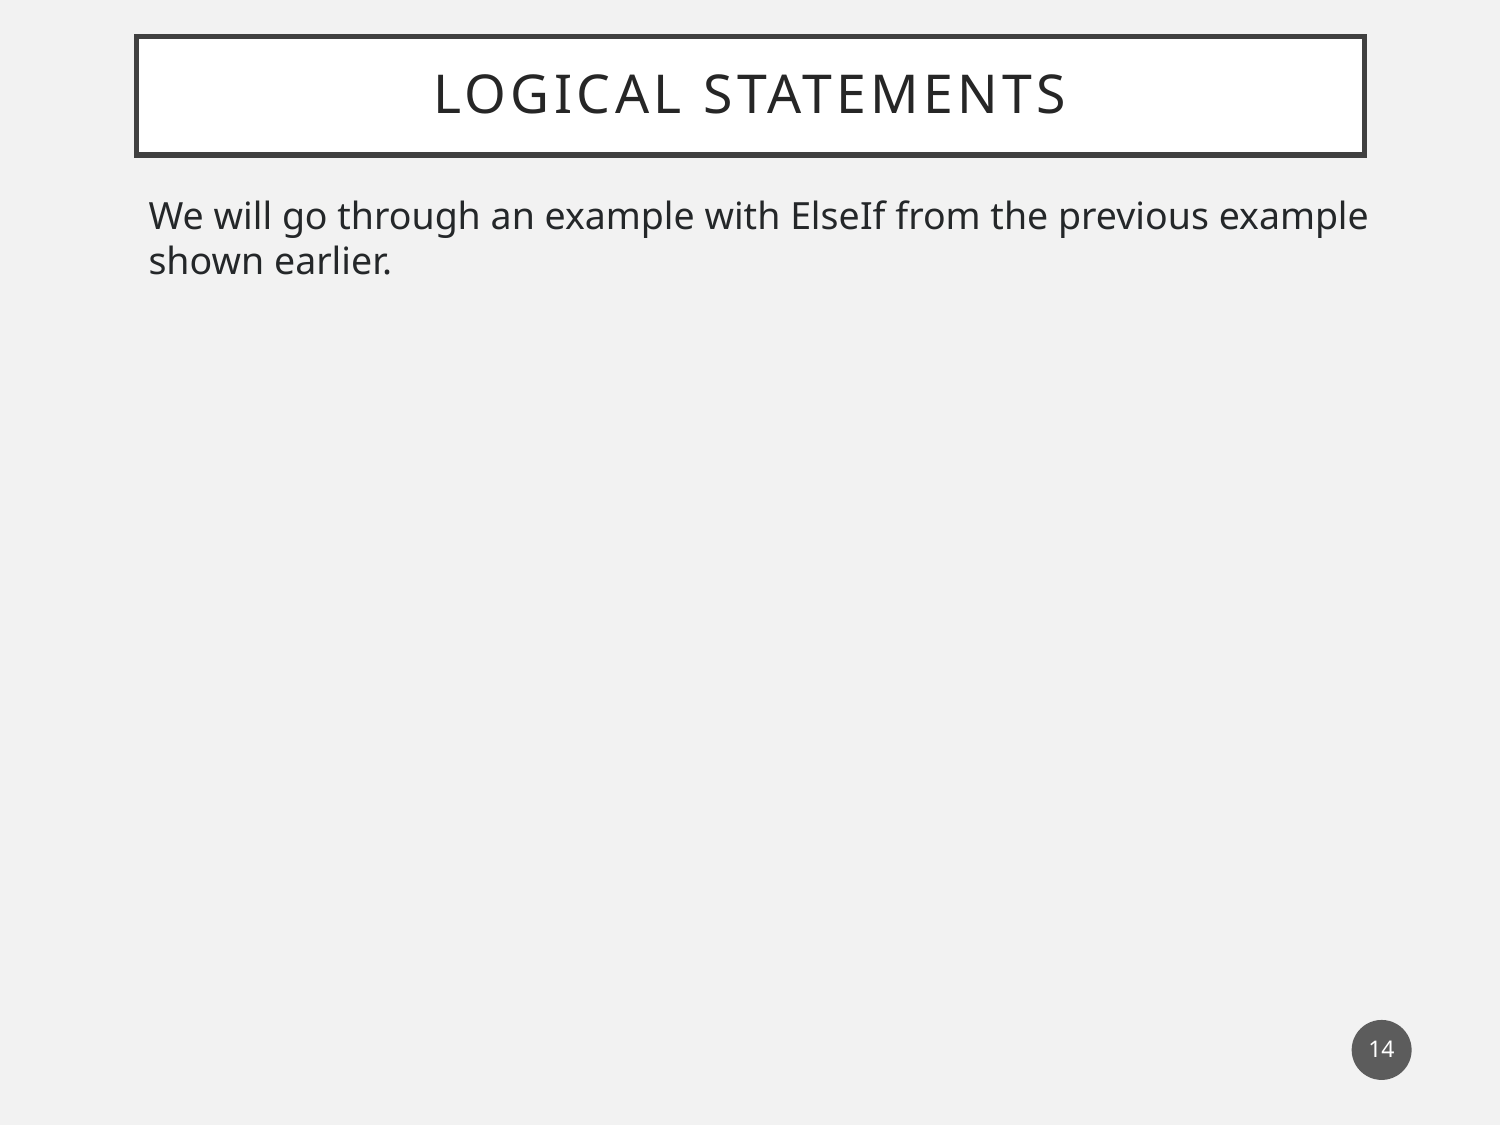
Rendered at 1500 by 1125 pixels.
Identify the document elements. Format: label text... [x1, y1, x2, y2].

slide_number 14 [1351, 1019, 1412, 1080]
title Logical statements [134, 34, 1367, 158]
text_box We will go through an example with ElseIf from the previous example shown earlier. [133, 184, 1412, 380]
